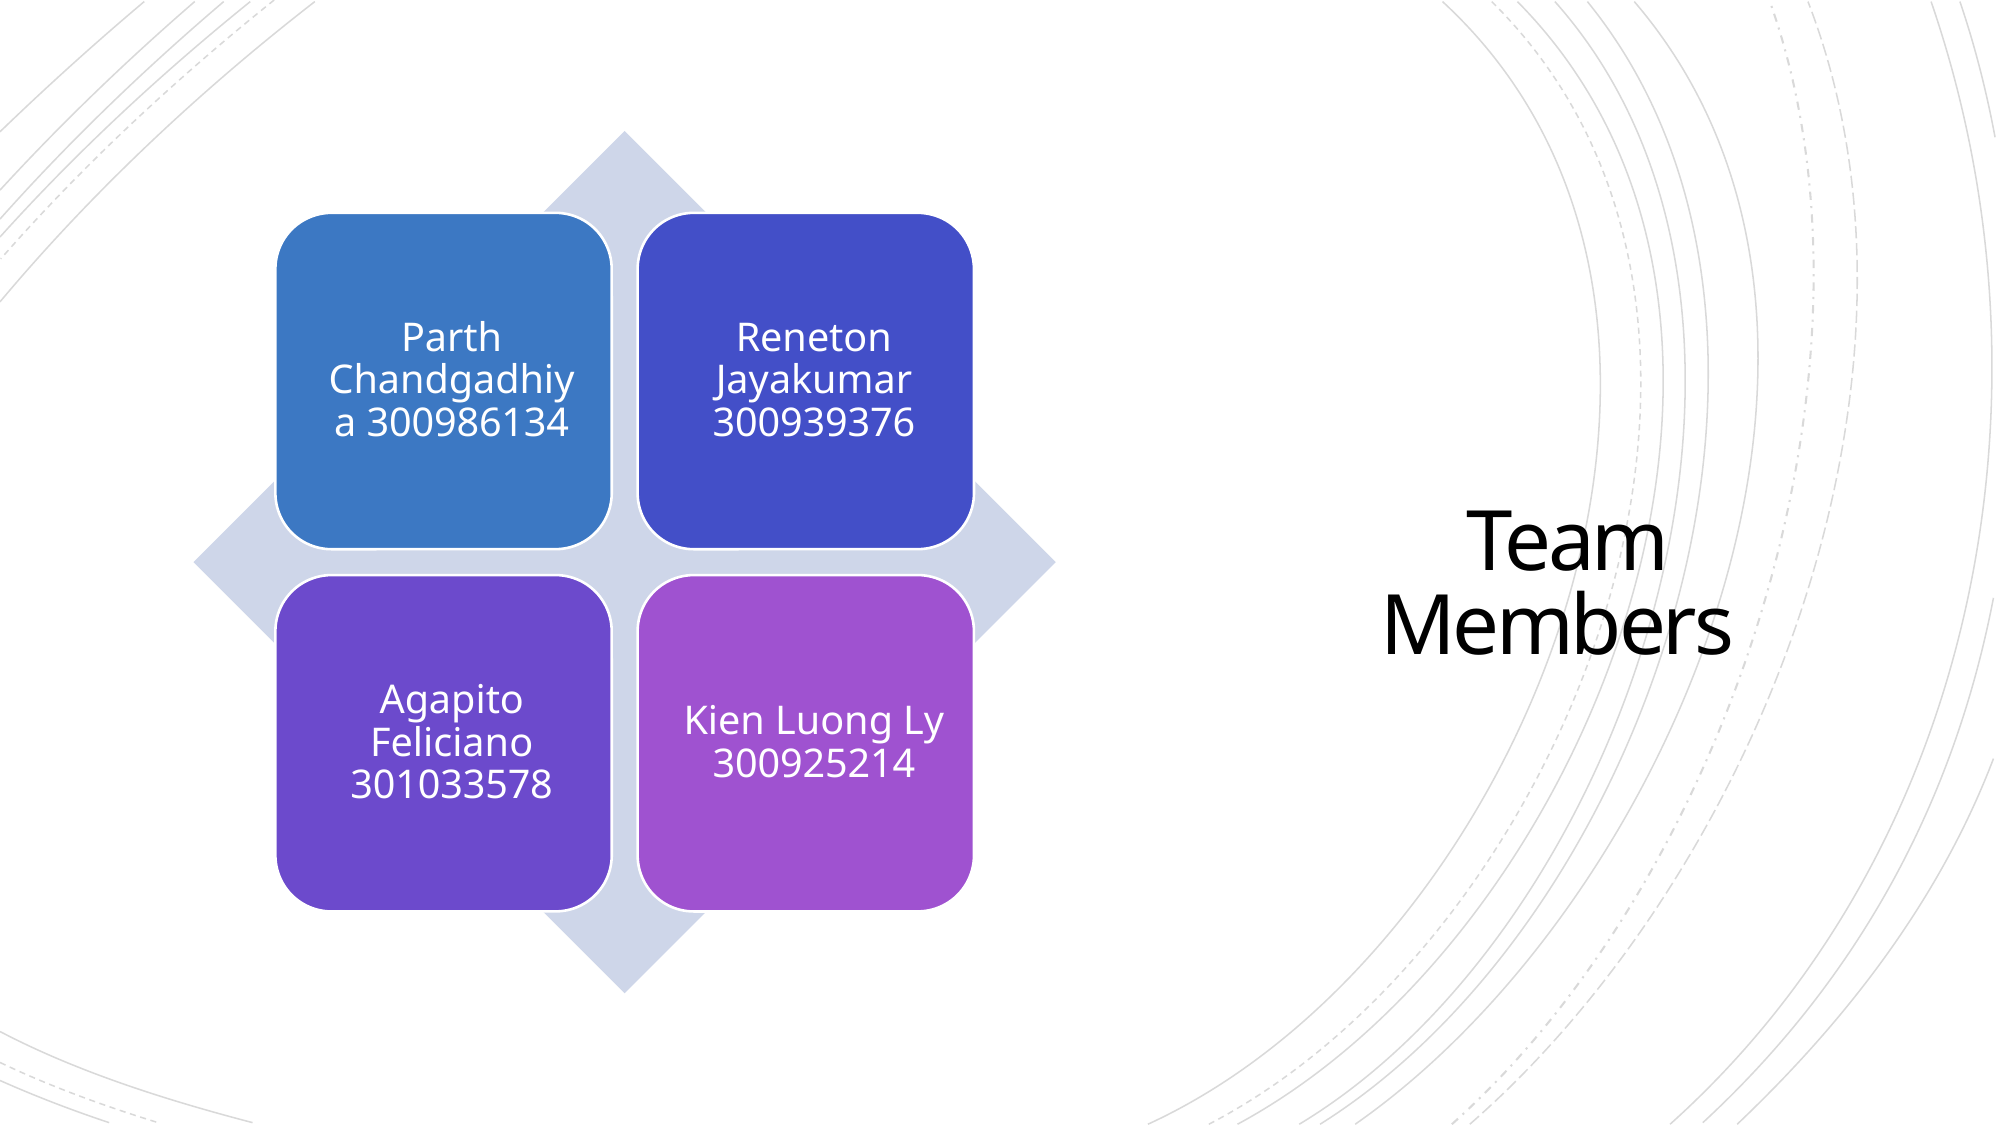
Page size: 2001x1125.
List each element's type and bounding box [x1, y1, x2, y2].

text_box [0, 0, 2000, 1125]
list [131, 130, 1118, 994]
